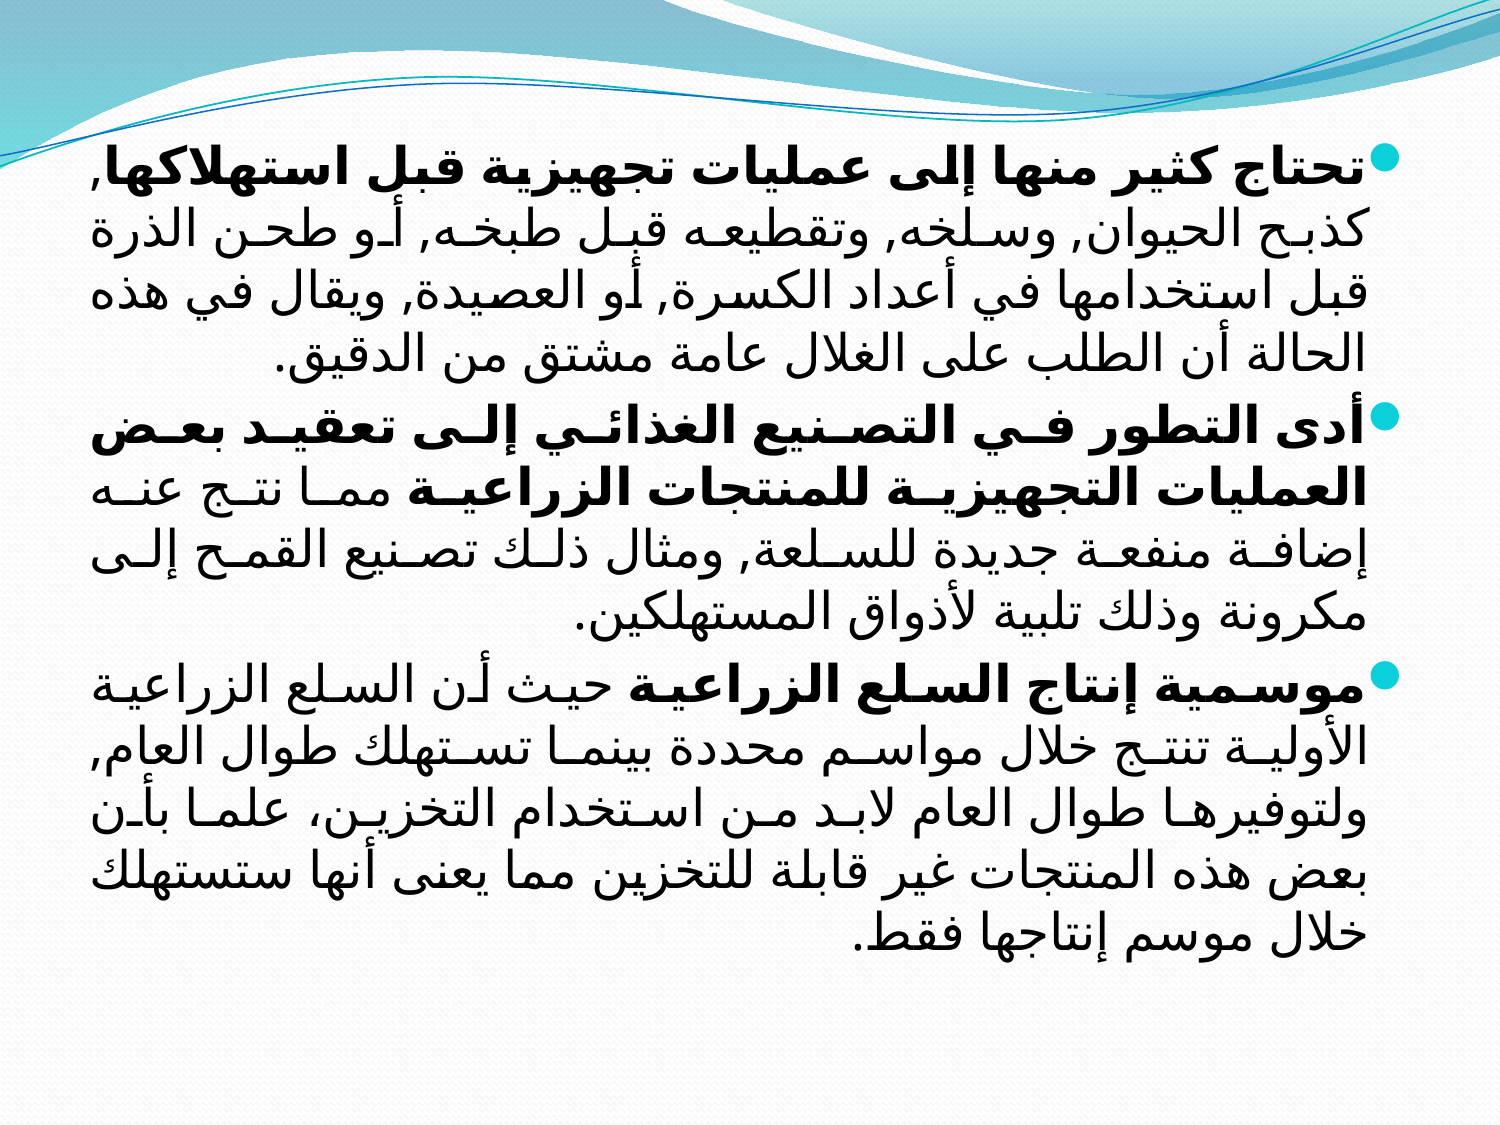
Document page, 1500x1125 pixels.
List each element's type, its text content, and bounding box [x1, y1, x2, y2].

list تحتاج كثير منها إلى عمليات تجهيزية قبل استهلاكها, كذبح الحيوان, وسلخه, وتقطيعه قبل طبخه, أو طحن الذرة قبل استخدامها في أعداد الكسرة, أو العصيدة, ويقال في هذه الحالة أن الطلب على الغلال عامة مشتق من الدقيق. أدى التطور في التصنيع الغذائي إلى تعقيد بعض العمليات التجهيزية للمنتجات الزراعية مما نتج عنه إضافة منفعة جديدة للسلعة, ومثال ذلك تصنيع القمح إلى مكرونة وذلك تلبية لأذواق المستهلكين. موسمية إنتاج السلع الزراعية حيث أن السلع الزراعية الأولية تنتج خلال مواسم محددة بينما تستهلك طوال العام, ولتوفيرها طوال العام لابد من استخدام التخزين، علما بأن بعض هذه المنتجات غير قابلة للتخزين مما يعنى أنها ستستهلك خلال موسم إنتاجها فقط. [75, 125, 1425, 1038]
